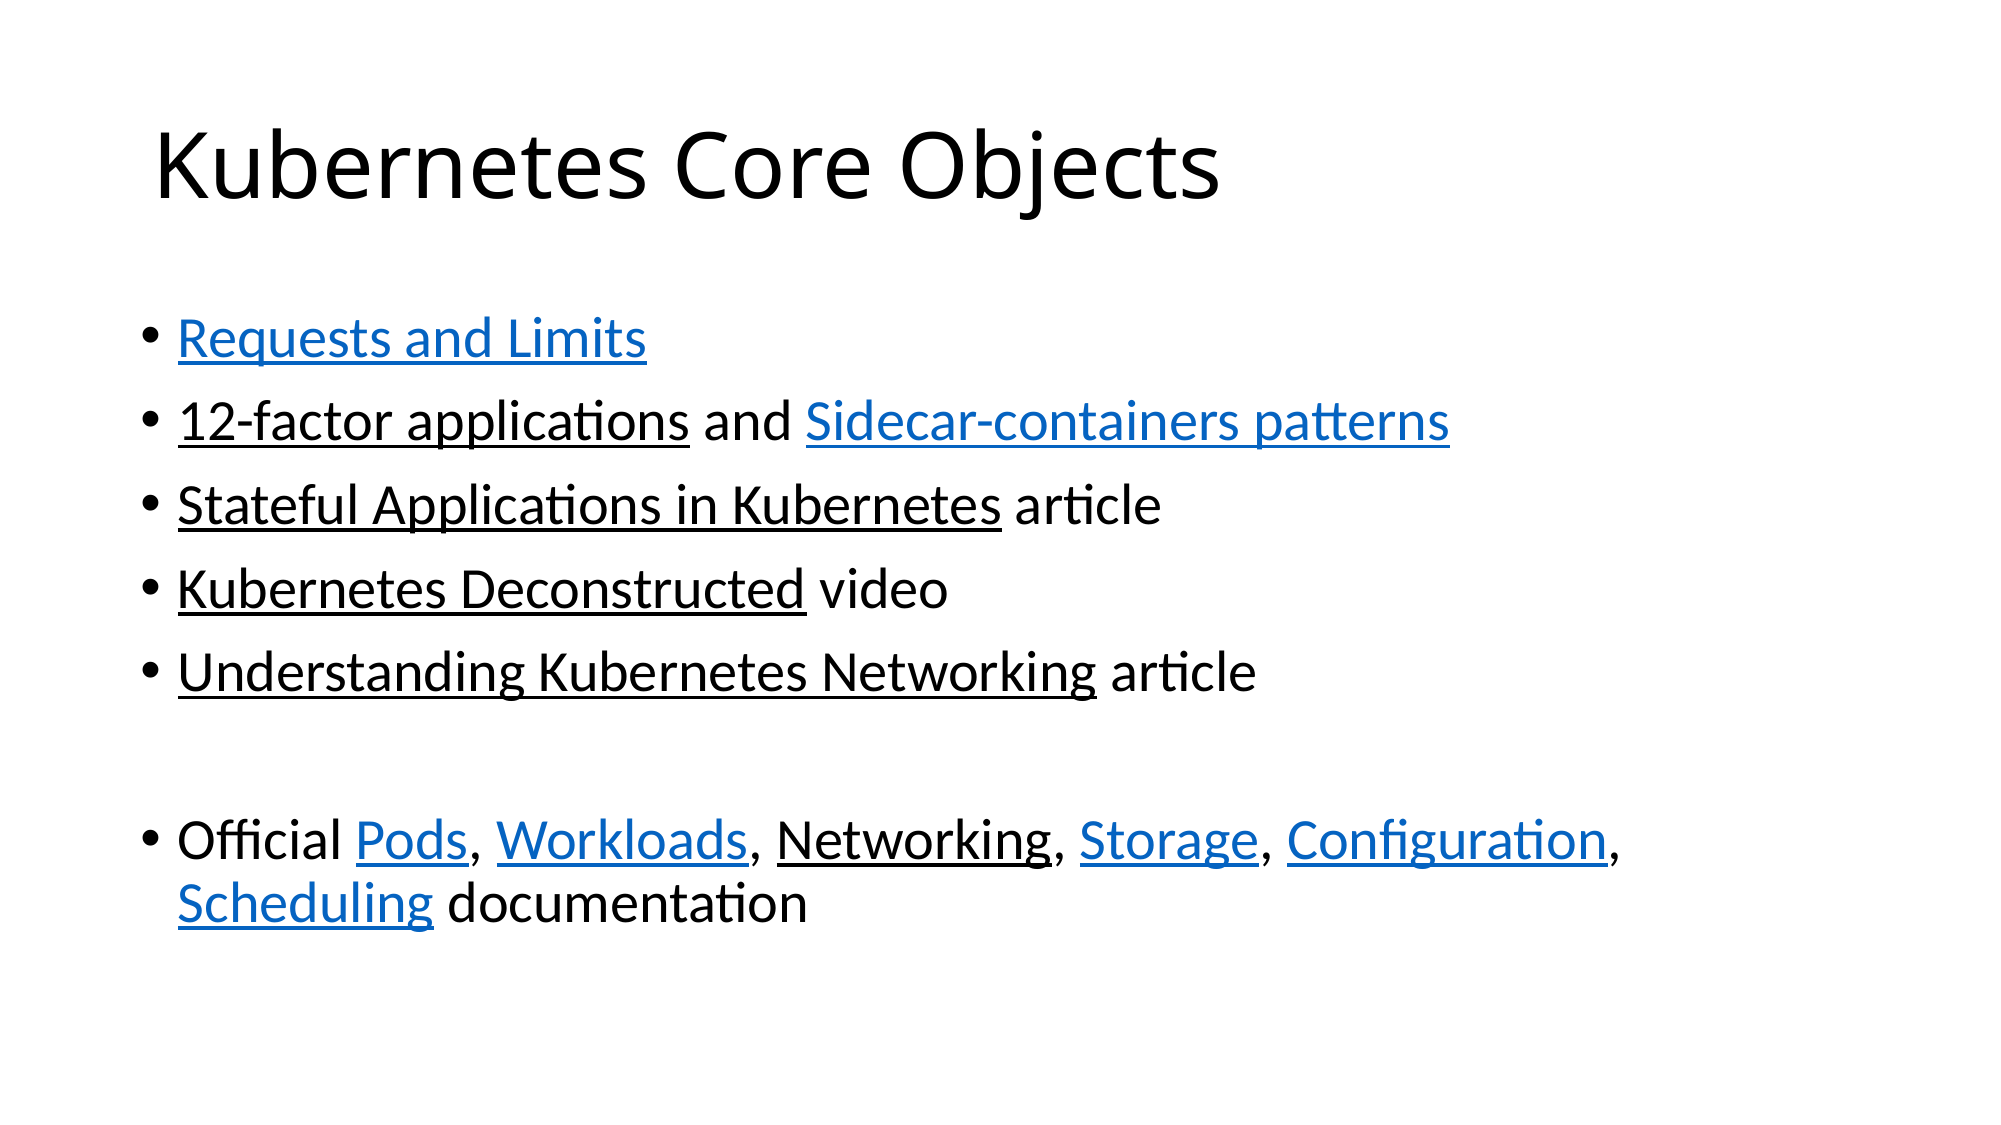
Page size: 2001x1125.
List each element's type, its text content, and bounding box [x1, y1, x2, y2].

list Requests and Limits 12-factor applications and Sidecar-containers patterns Stateful Applications in Kubernetes article Kubernetes Deconstructed video Understanding Kubernetes Networking article Official Pods, Workloads, Networking, Storage, Configuration, Scheduling documentation [125, 299, 1851, 1014]
title Kubernetes Core Objects [137, 59, 1863, 278]
